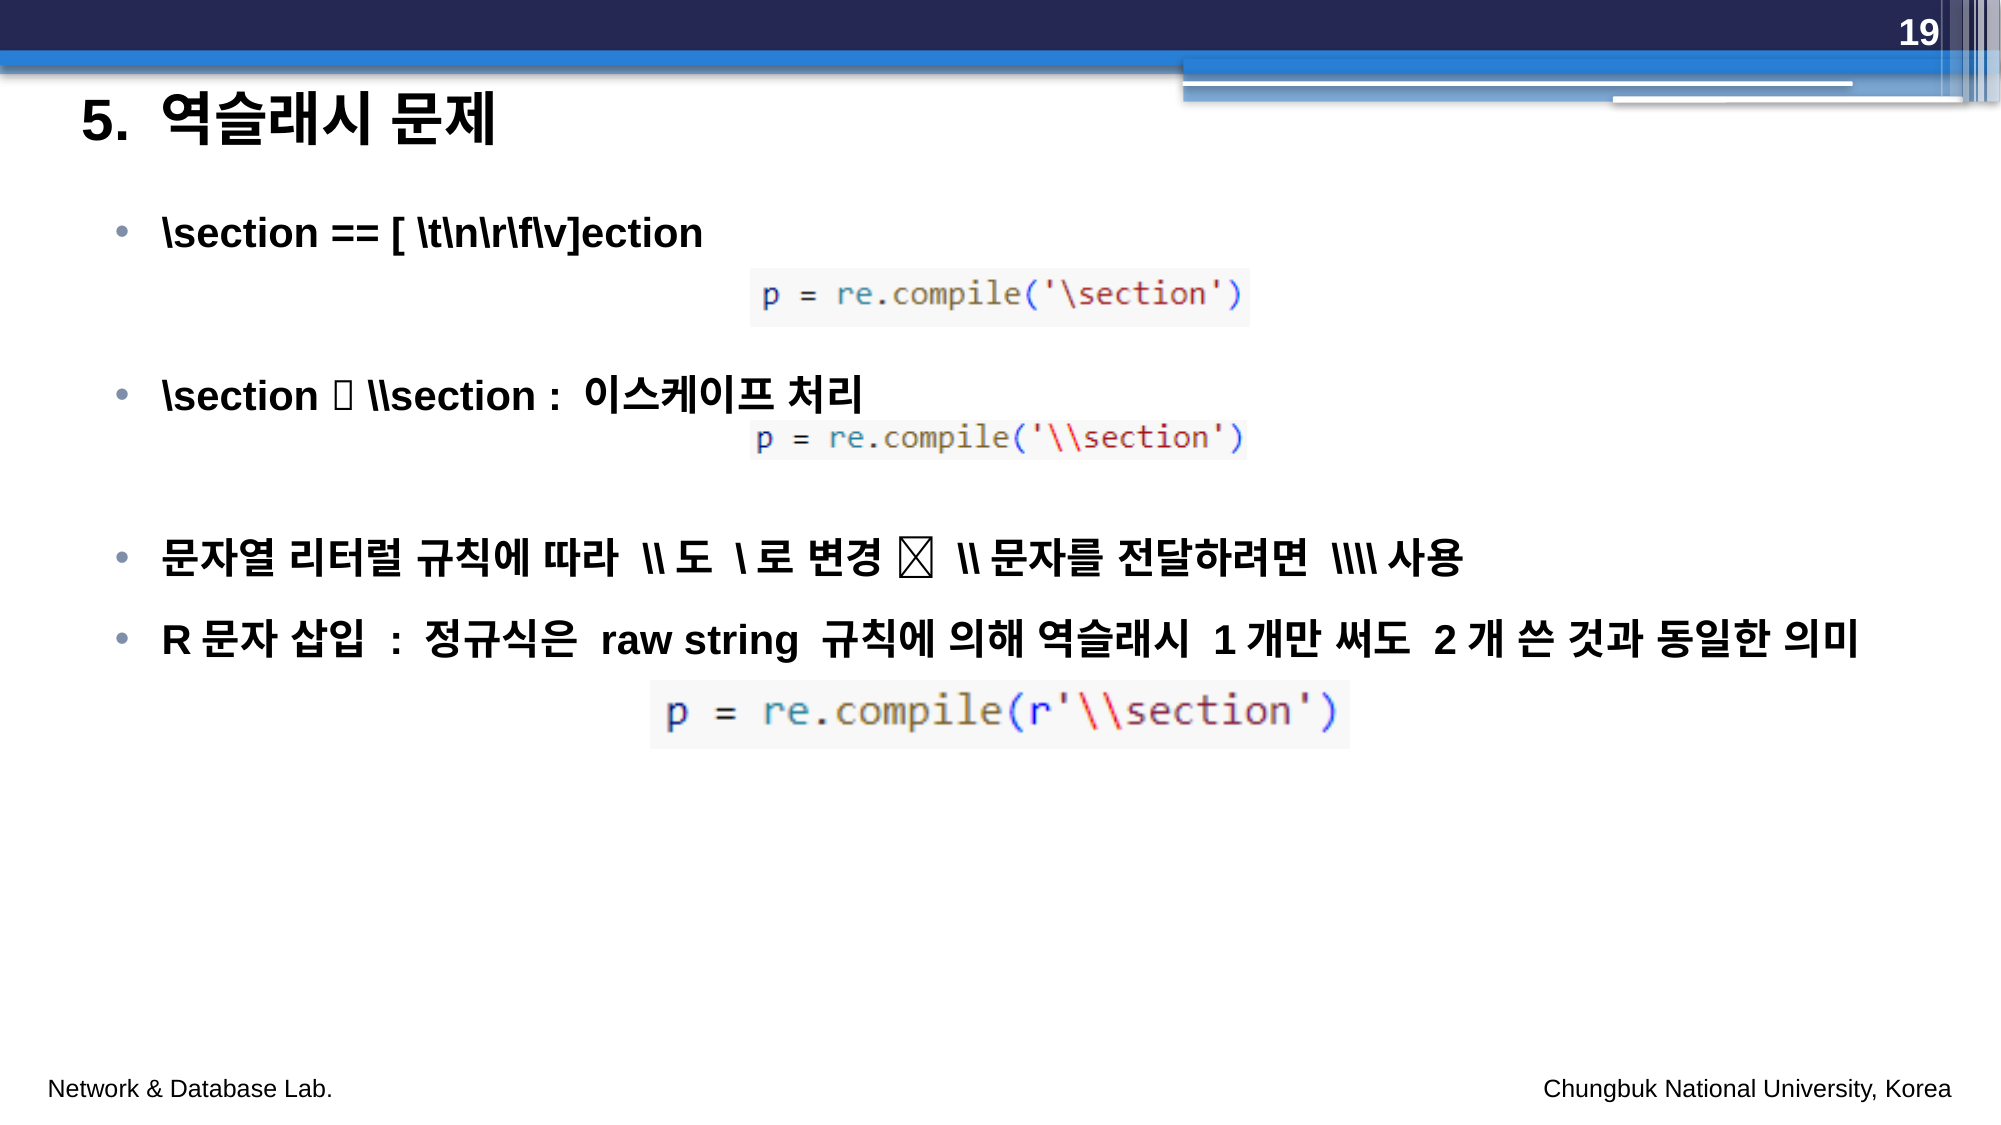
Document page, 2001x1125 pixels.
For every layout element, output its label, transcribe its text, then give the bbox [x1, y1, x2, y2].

picture [749, 420, 1247, 461]
picture [750, 267, 1250, 327]
slide_number 19 [1788, 0, 1955, 61]
title 5. 역슬래시 문제 [66, 73, 1924, 161]
picture [650, 680, 1350, 749]
list \section == [ \t\n\r\f\v]ection \section  \\section : 이스케이프 처리 문자열 리터럴 규칙에 따라 \\도 \로 변경  \\문자를 전달하려면 \\\\사용 R문자 삽입 : 정규식은 raw string 규칙에 의해 역슬래시 1개만 써도 2개 쓴 것과 동일한 의미 [99, 173, 1901, 1052]
